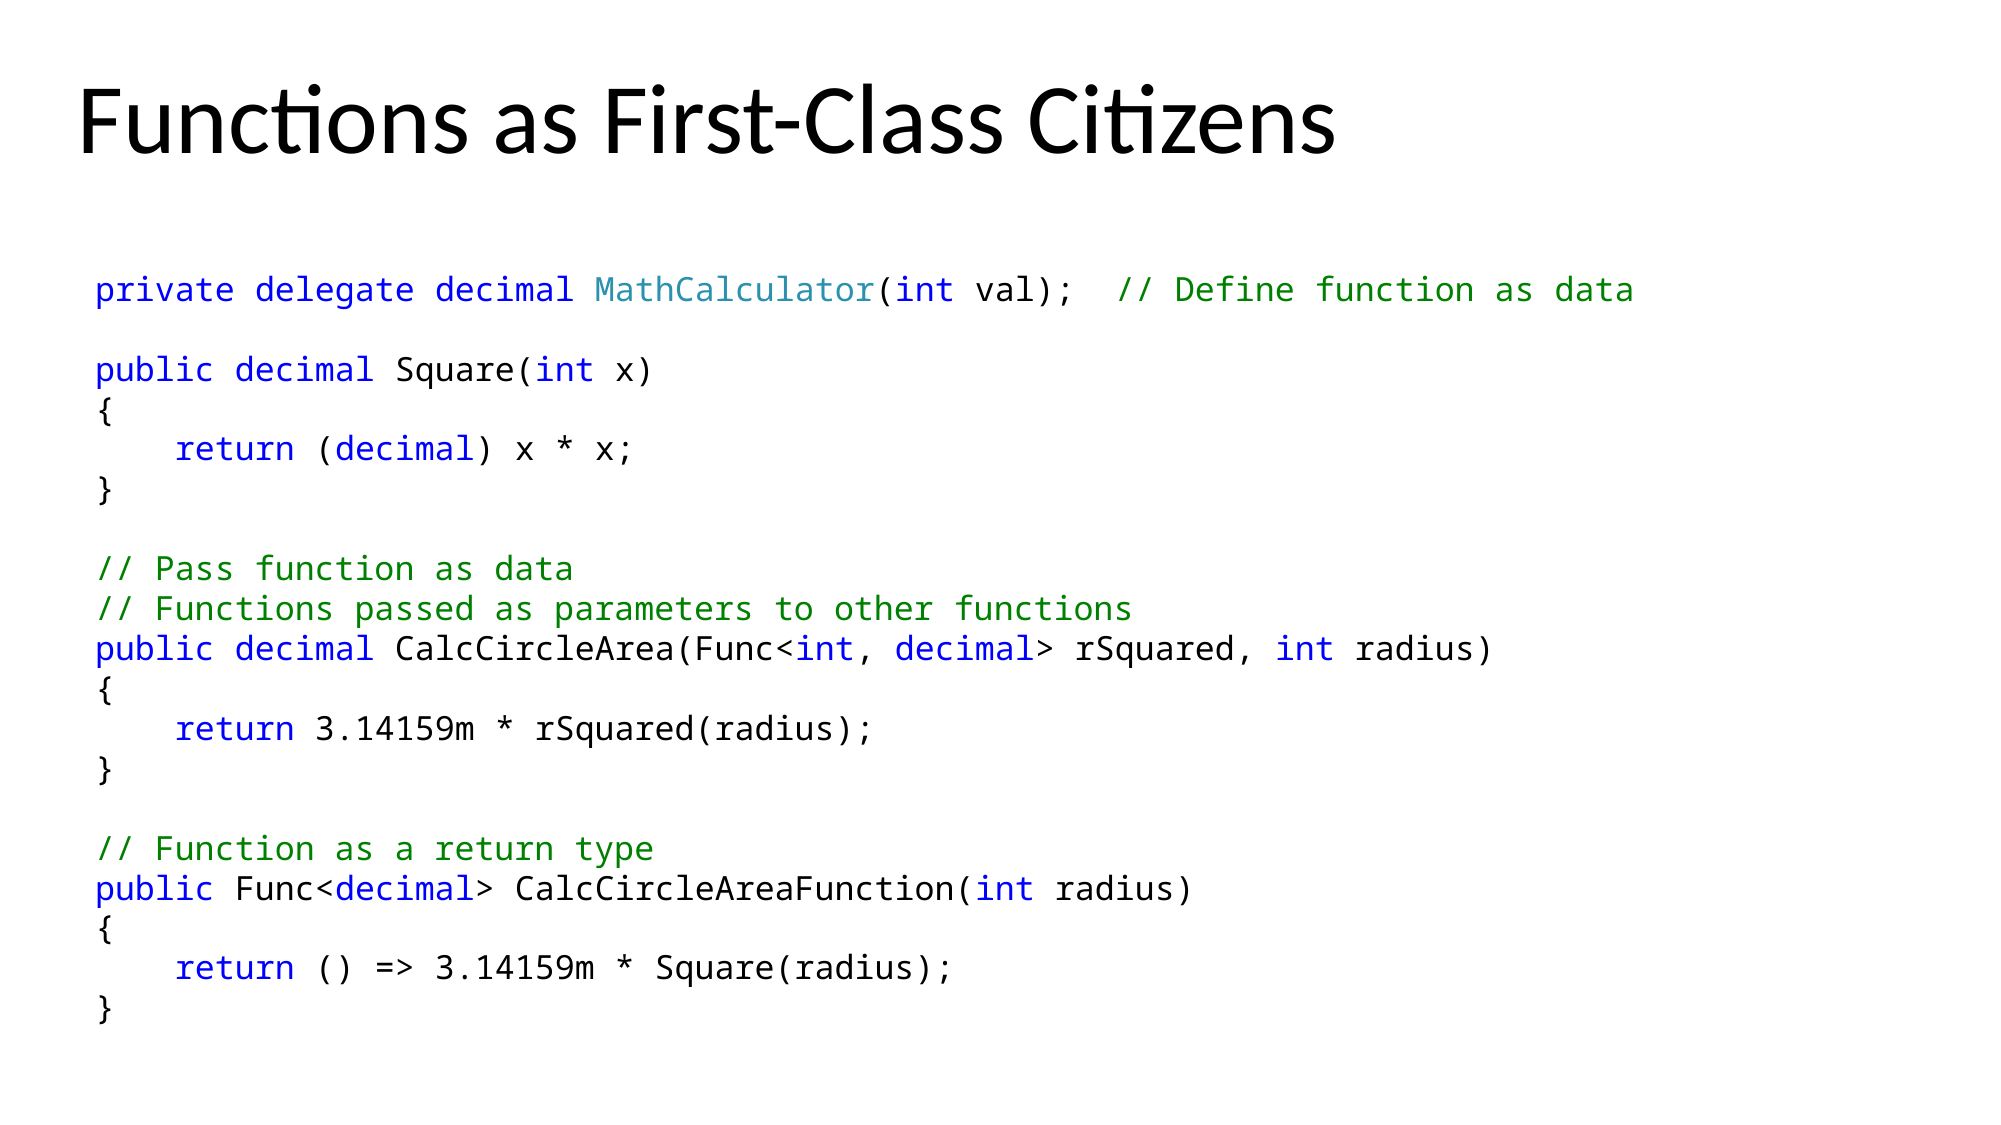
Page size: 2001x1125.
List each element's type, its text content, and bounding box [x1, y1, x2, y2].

text_box private delegate decimal MathCalculator(int val); // Define function as data public decimal Square(int x) { return (decimal) x * x; } // Pass function as data // Functions passed as parameters to other functions public decimal CalcCircleArea(Func<int, decimal> rSquared, int radius) { return 3.14159m * rSquared(radius); } // Function as a return type public Func<decimal> CalcCircleAreaFunction(int radius) { return () => 3.14159m * Square(radius); } [79, 260, 1846, 1043]
text_box Functions as First-Class Citizens [62, 46, 1907, 183]
